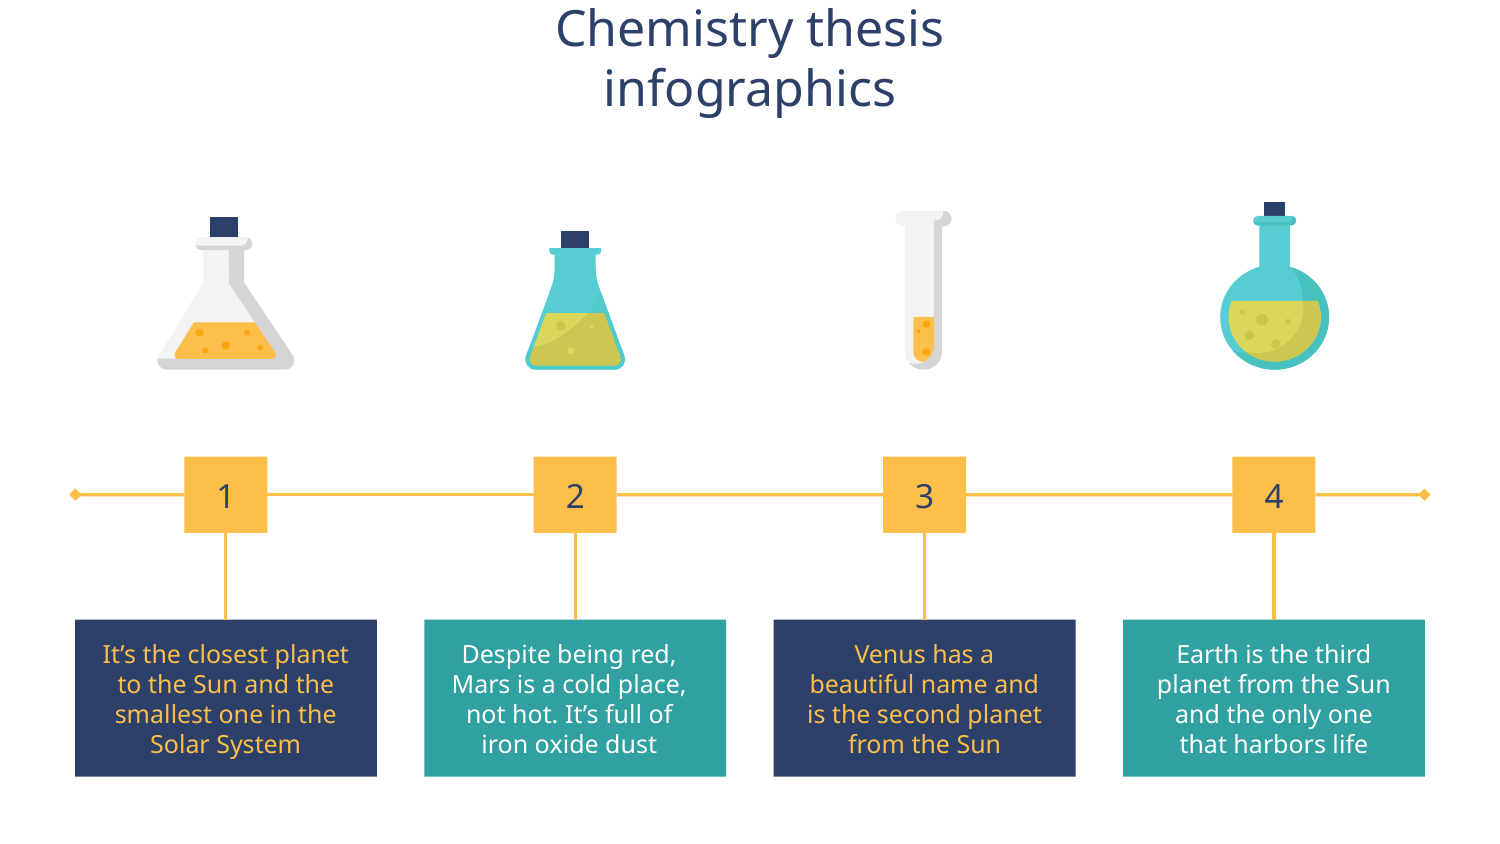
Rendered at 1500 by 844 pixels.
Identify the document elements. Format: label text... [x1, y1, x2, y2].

text_box 3 [883, 456, 967, 533]
title Chemistry thesis infographics [418, 67, 1082, 132]
text_box 4 [1232, 456, 1316, 533]
text_box 2 [533, 456, 617, 533]
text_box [1219, 201, 1330, 370]
subtitle Earth is the third planet from the Sun and the only one that harbors life [1123, 619, 1425, 777]
text_box 1 [184, 456, 268, 533]
subtitle It’s the closest planet to the Sun and the smallest one in the Solar System [75, 619, 377, 777]
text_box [154, 216, 298, 371]
subtitle Despite being red, Mars is a cold place, not hot. It’s full of iron oxide dust [424, 619, 727, 777]
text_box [523, 230, 628, 370]
subtitle Venus has a beautiful name and is the second planet from the Sun [773, 619, 1076, 777]
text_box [895, 210, 952, 370]
